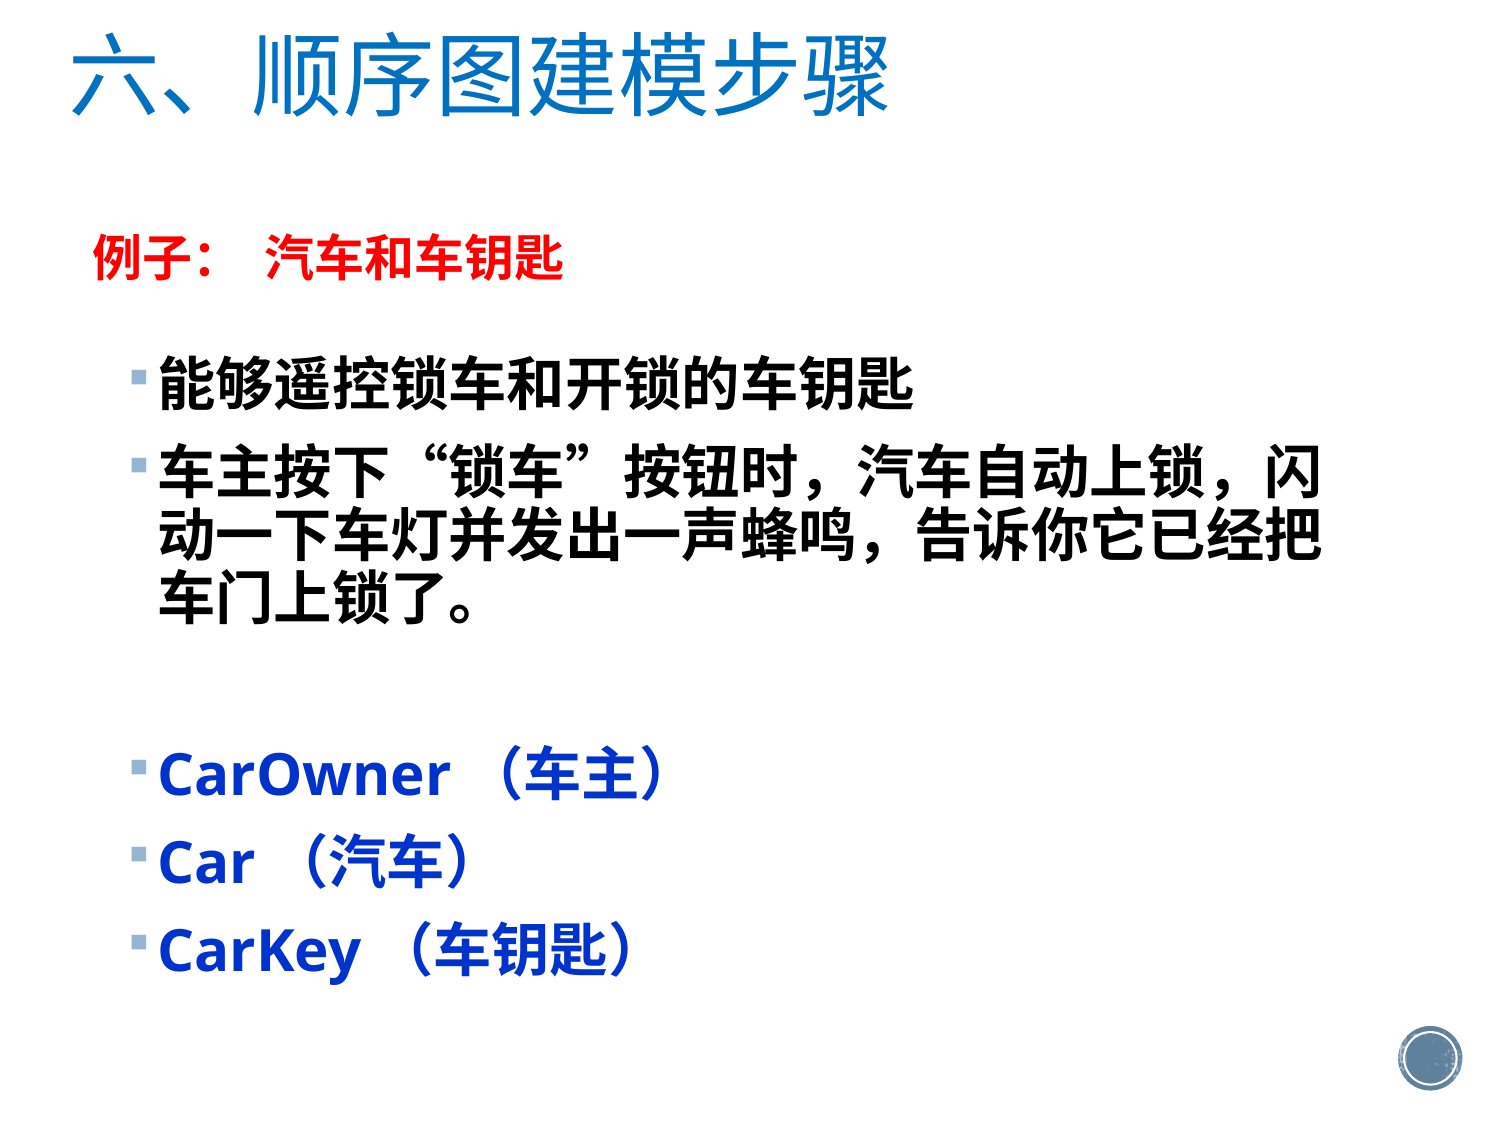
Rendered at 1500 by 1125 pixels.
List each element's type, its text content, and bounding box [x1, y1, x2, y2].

title 例子： 汽车和车钥匙 [77, 213, 1353, 307]
text_box 六、顺序图建模步骤 [53, 21, 1329, 139]
list 能够遥控锁车和开锁的车钥匙 车主按下“锁车”按钮时，汽车自动上锁，闪动一下车灯并发出一声蜂鸣，告诉你它已经把车门上锁了。 CarOwner（车主） Car（汽车） CarKey（车钥匙） [112, 348, 1388, 1013]
